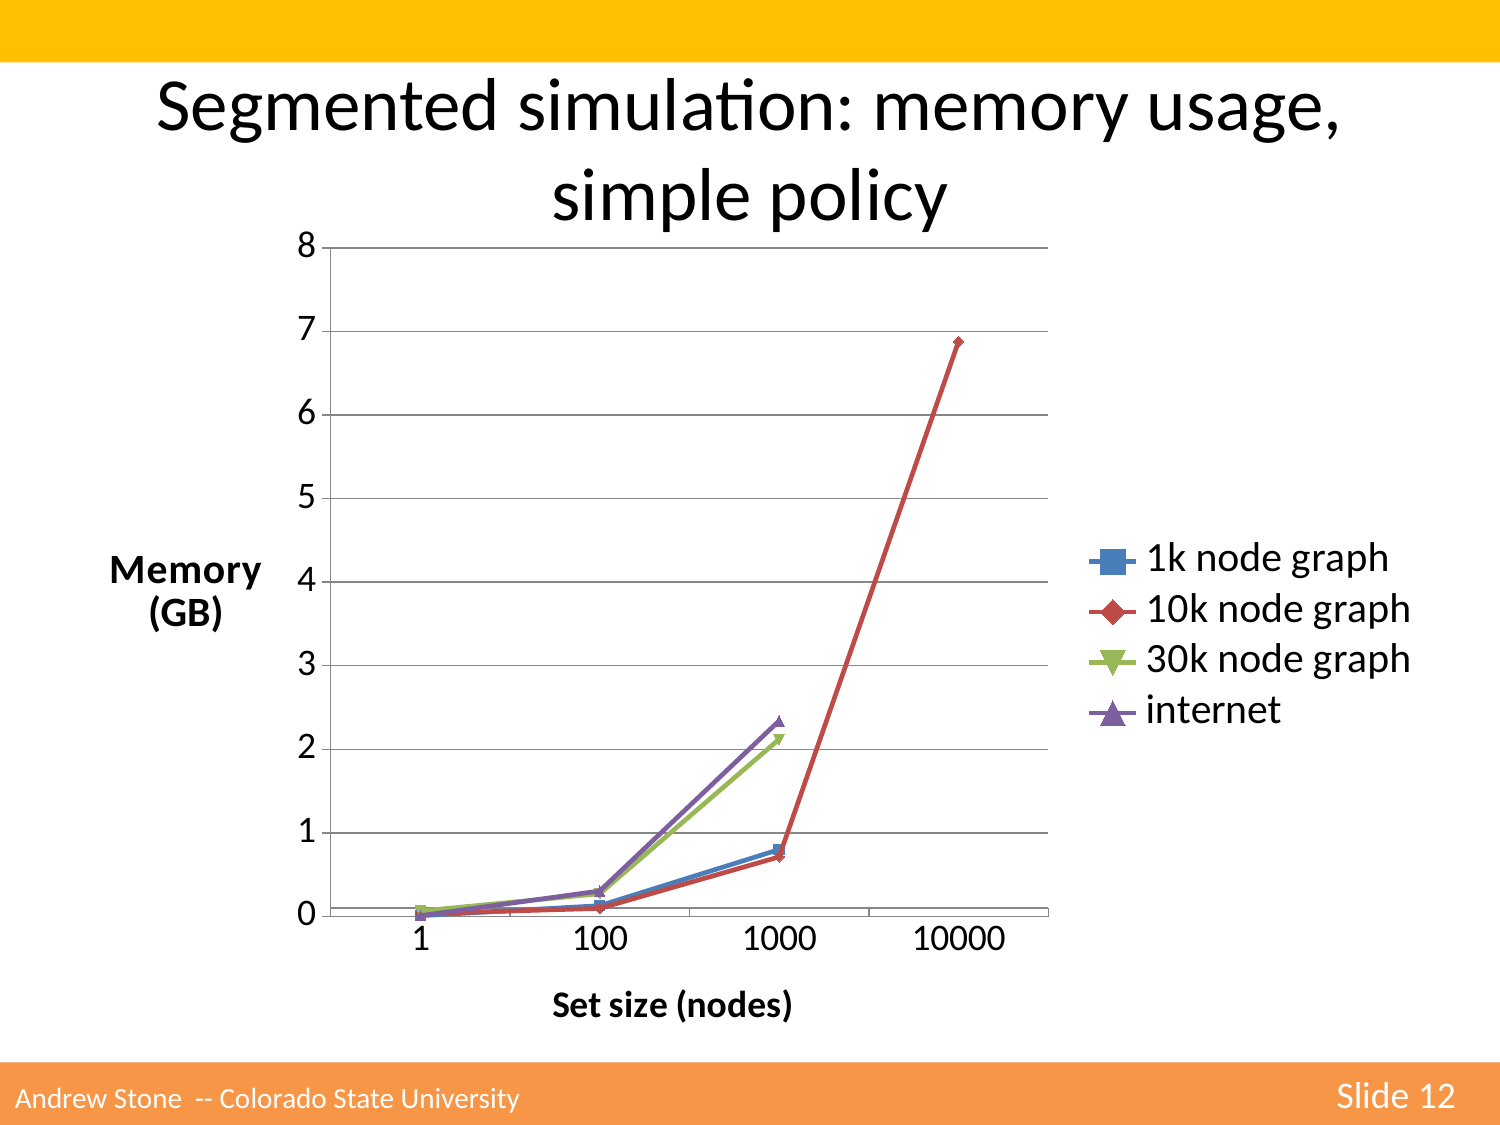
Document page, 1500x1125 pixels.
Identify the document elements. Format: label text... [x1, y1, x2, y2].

chart [74, 212, 1438, 1063]
text_box Segmented simulation: memory usage, simple policy [24, 48, 1475, 244]
text_box [0, 0, 1500, 64]
text_box Andrew Stone -- Colorado State University Slide 12 [0, 1060, 1500, 1125]
